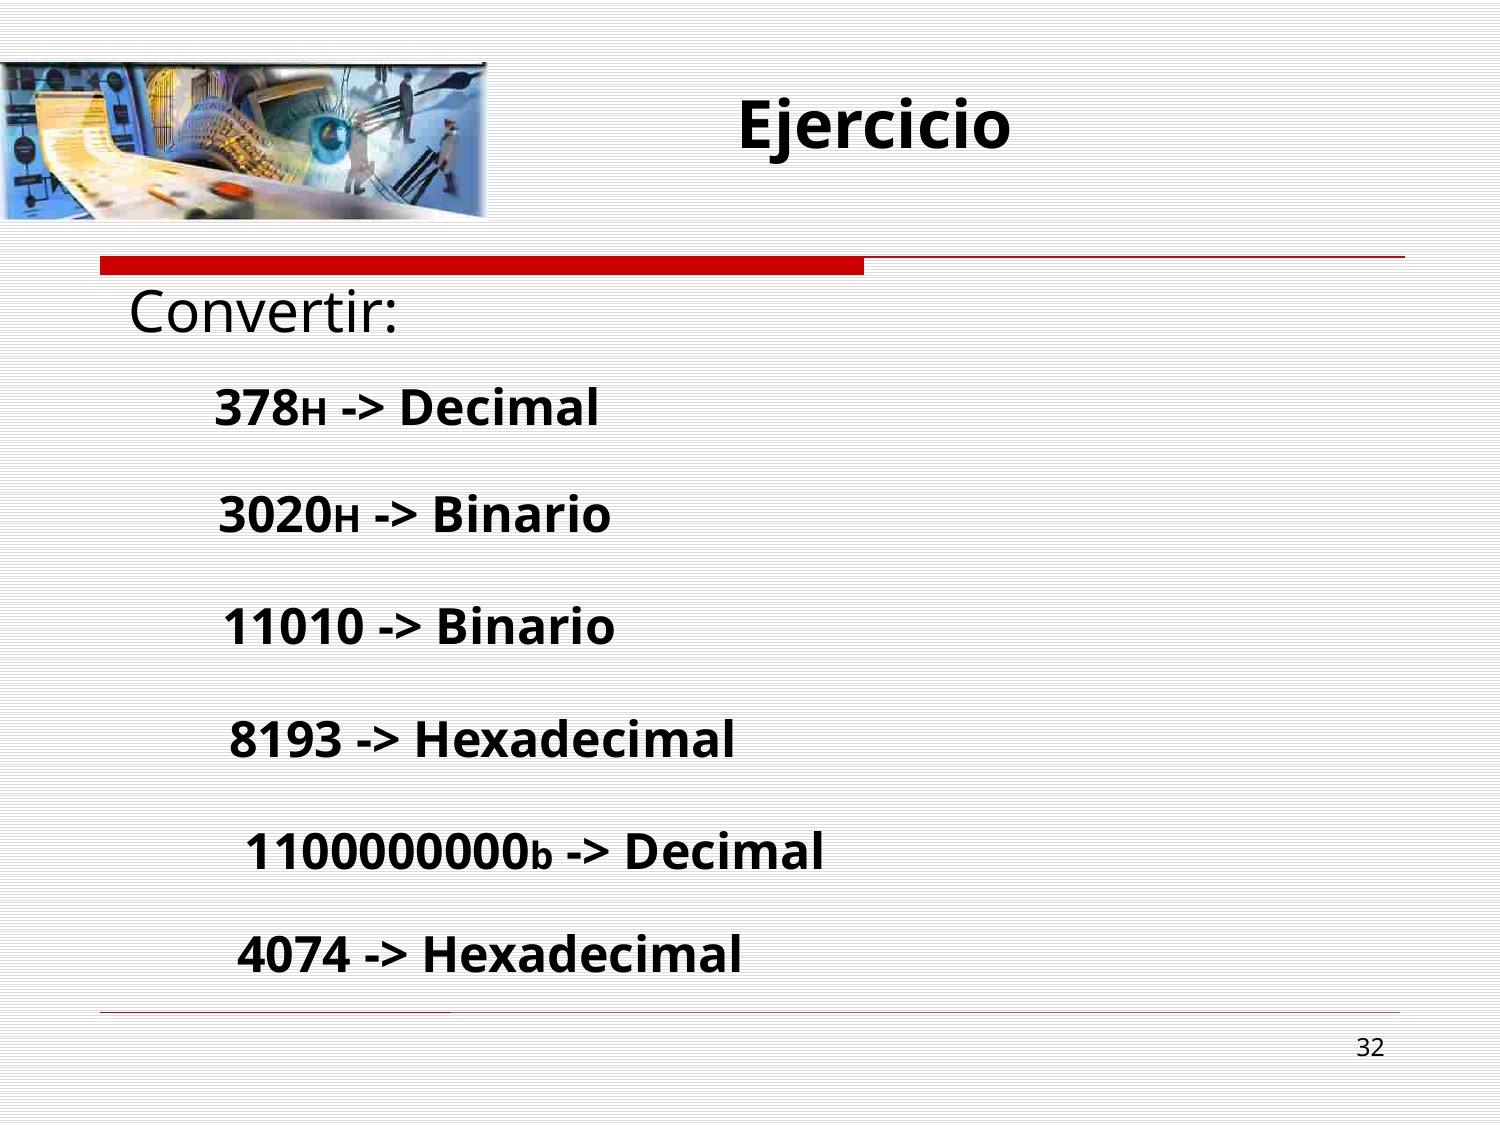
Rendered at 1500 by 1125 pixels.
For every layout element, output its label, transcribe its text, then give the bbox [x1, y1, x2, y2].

text_box Convertir: [114, 266, 414, 352]
text_box 11010 -> Binario [207, 587, 632, 663]
picture [0, 62, 488, 223]
text_box 8193 -> Hexadecimal [214, 699, 752, 775]
text_box 1100000000b -> Decimal [230, 812, 841, 888]
slide_number 32 [1074, 1024, 1401, 1103]
text_box Ejercicio [491, 74, 1325, 170]
text_box 3020H -> Binario [203, 474, 628, 550]
text_box 4074 -> Hexadecimal [222, 915, 760, 991]
text_box 378H -> Decimal [199, 367, 616, 443]
